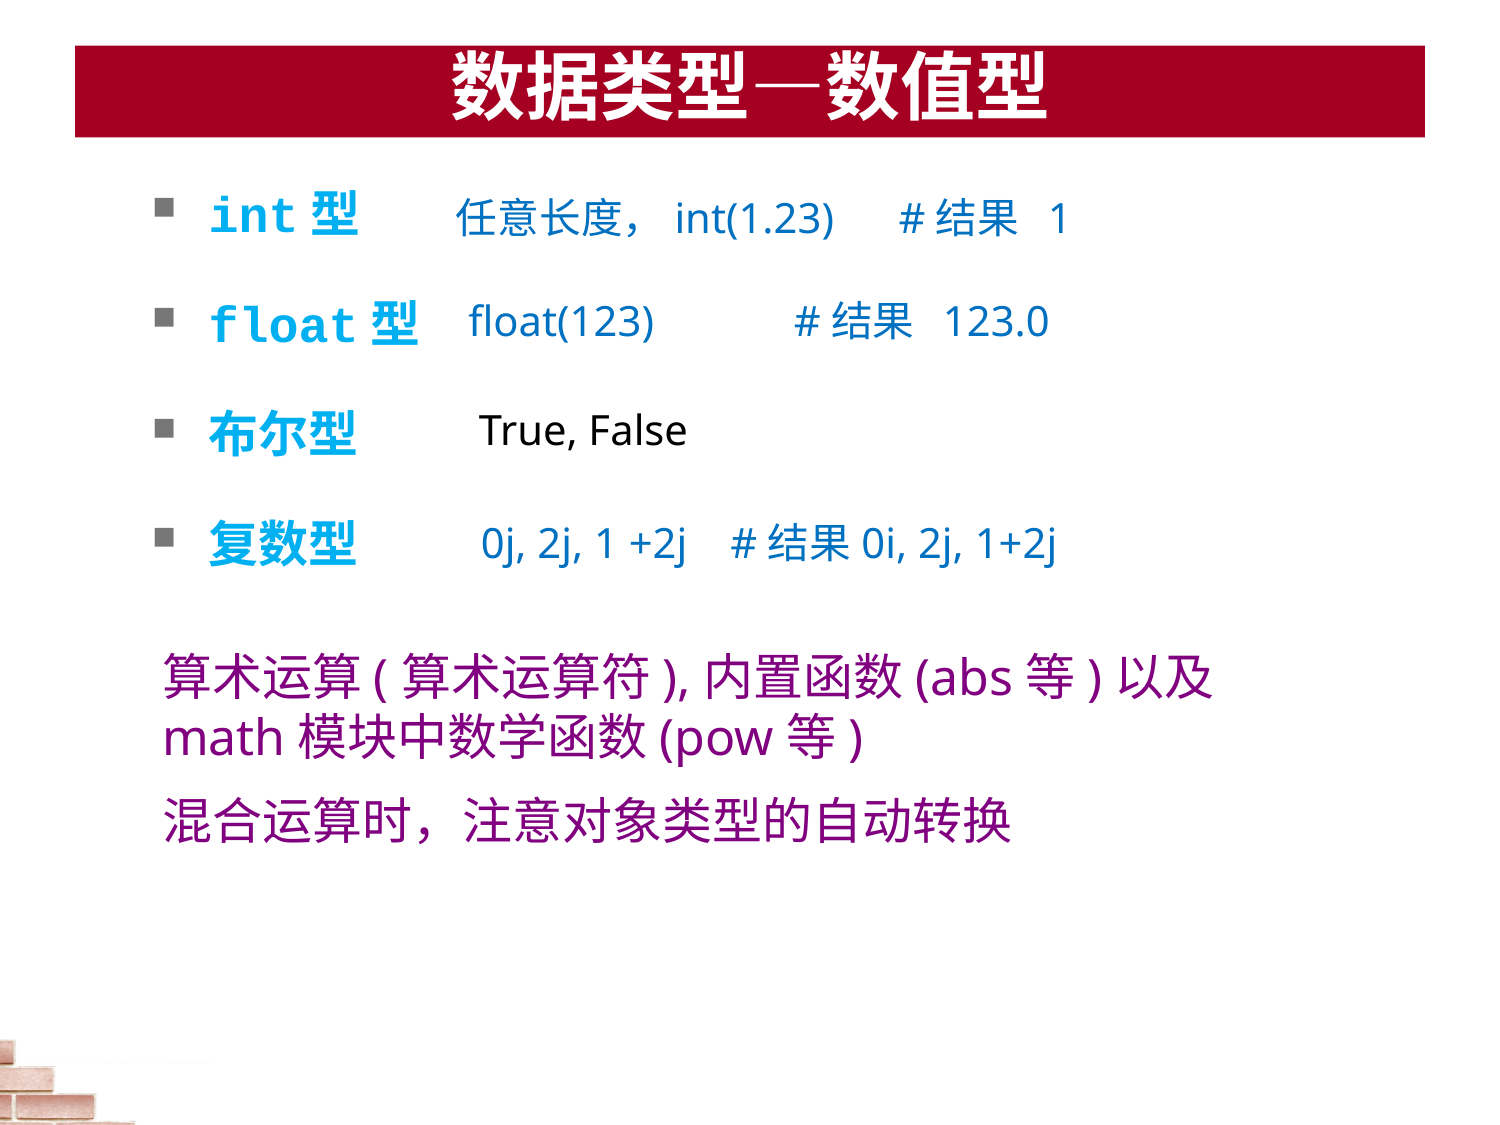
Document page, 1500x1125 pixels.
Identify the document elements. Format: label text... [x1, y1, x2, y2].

text_box 0j, 2j, 1 +2j #结果0i, 2j, 1+2j [412, 509, 1273, 575]
title 数据类型—数值型 [75, 45, 1425, 138]
picture [0, 992, 213, 1125]
text_box int型 float型 布尔型 复数型 [137, 174, 514, 613]
text_box True, False [464, 396, 704, 462]
text_box float(123) #结果 123.0 [399, 287, 1438, 353]
text_box 任意长度，int(1.23) #结果 1 [387, 184, 1475, 250]
text_box 算术运算(算术运算符),内置函数(abs等)以及math模块中数学函数(pow等) 混合运算时，注意对象类型的自动转换 [147, 637, 1350, 858]
